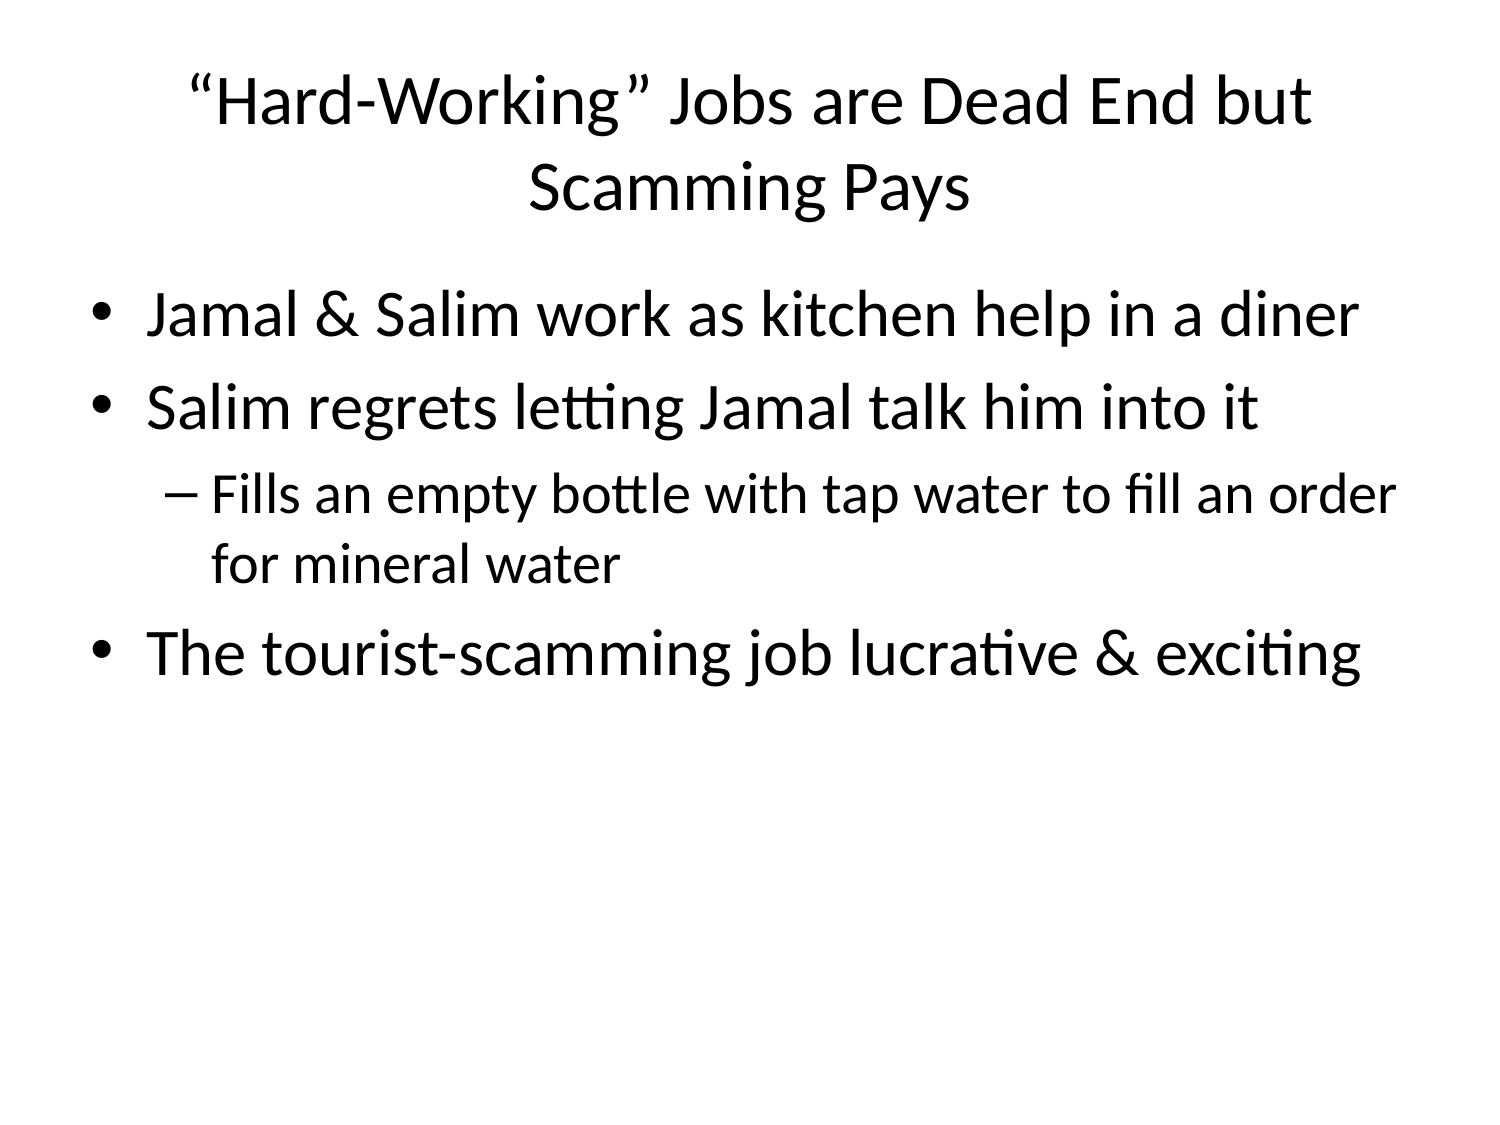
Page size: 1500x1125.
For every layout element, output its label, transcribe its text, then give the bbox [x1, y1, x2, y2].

list Jamal & Salim work as kitchen help in a diner Salim regrets letting Jamal talk him into it Fills an empty bottle with tap water to fill an order for mineral water The tourist-scamming job lucrative & exciting [75, 262, 1425, 1005]
title “Hard-Working” Jobs are Dead End but Scamming Pays [75, 45, 1425, 233]
